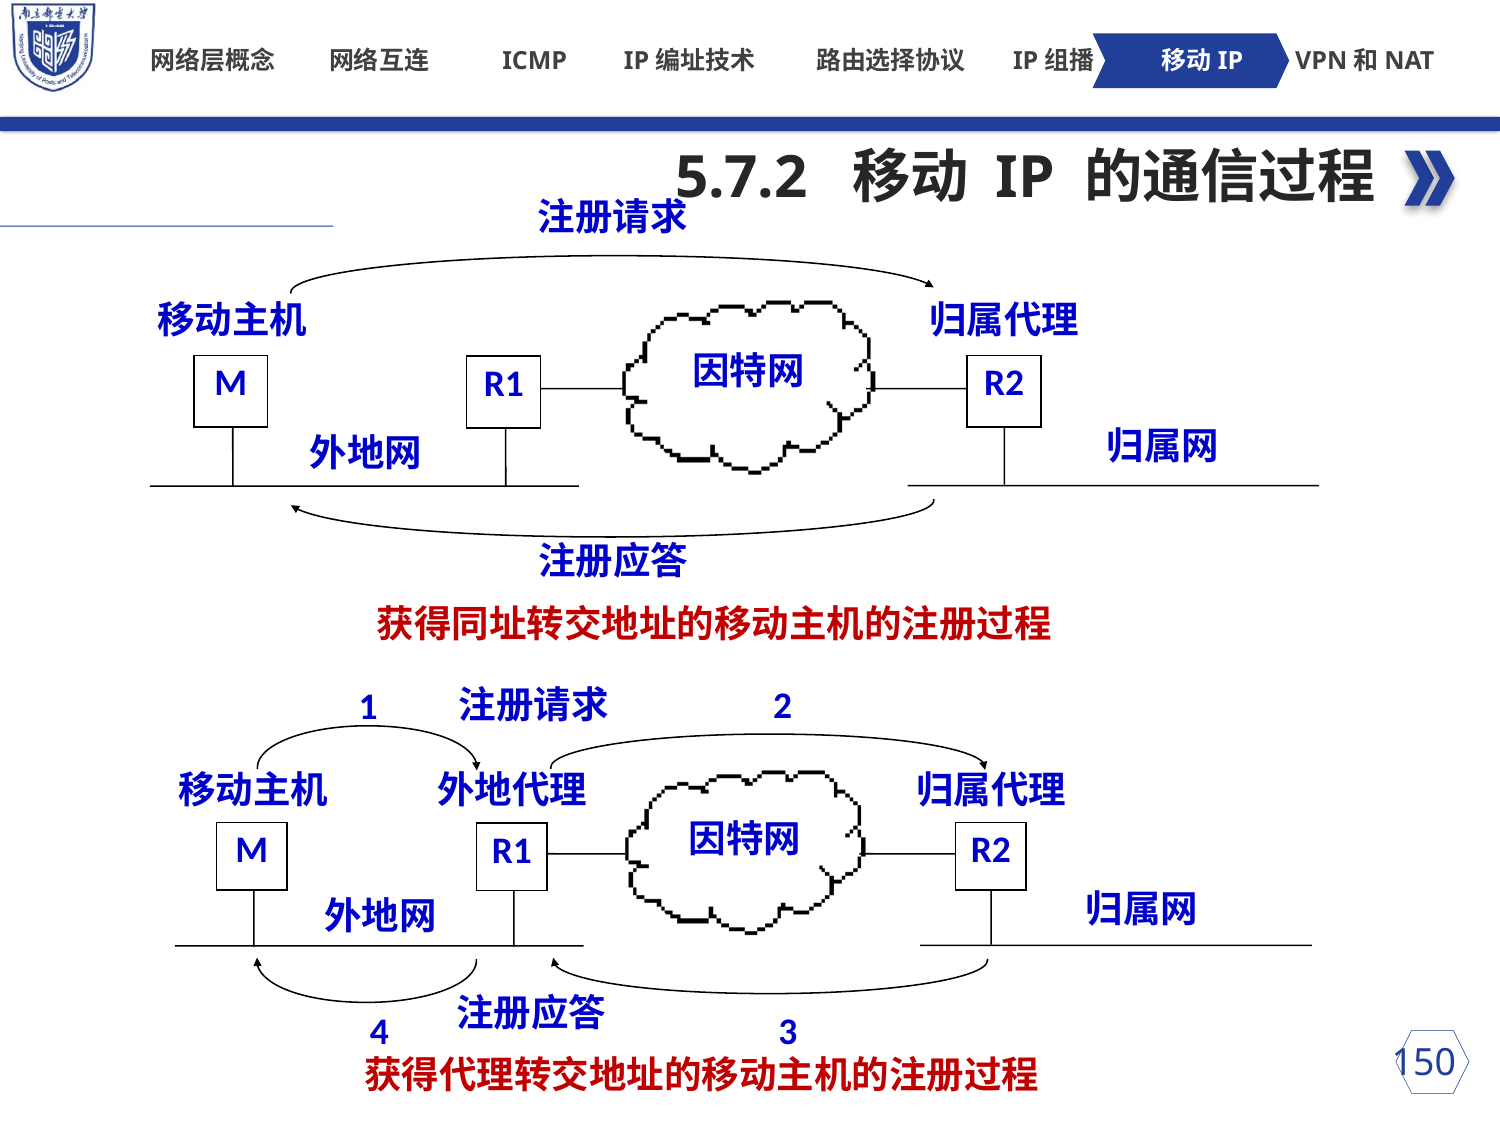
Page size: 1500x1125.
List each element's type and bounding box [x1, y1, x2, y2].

picture [0, 0, 108, 93]
text_box [108, 32, 1474, 90]
text_box [1404, 150, 1455, 206]
text_box [1363, 1029, 1494, 1095]
text_box [0, 116, 1500, 653]
text_box [74, 681, 1338, 1104]
